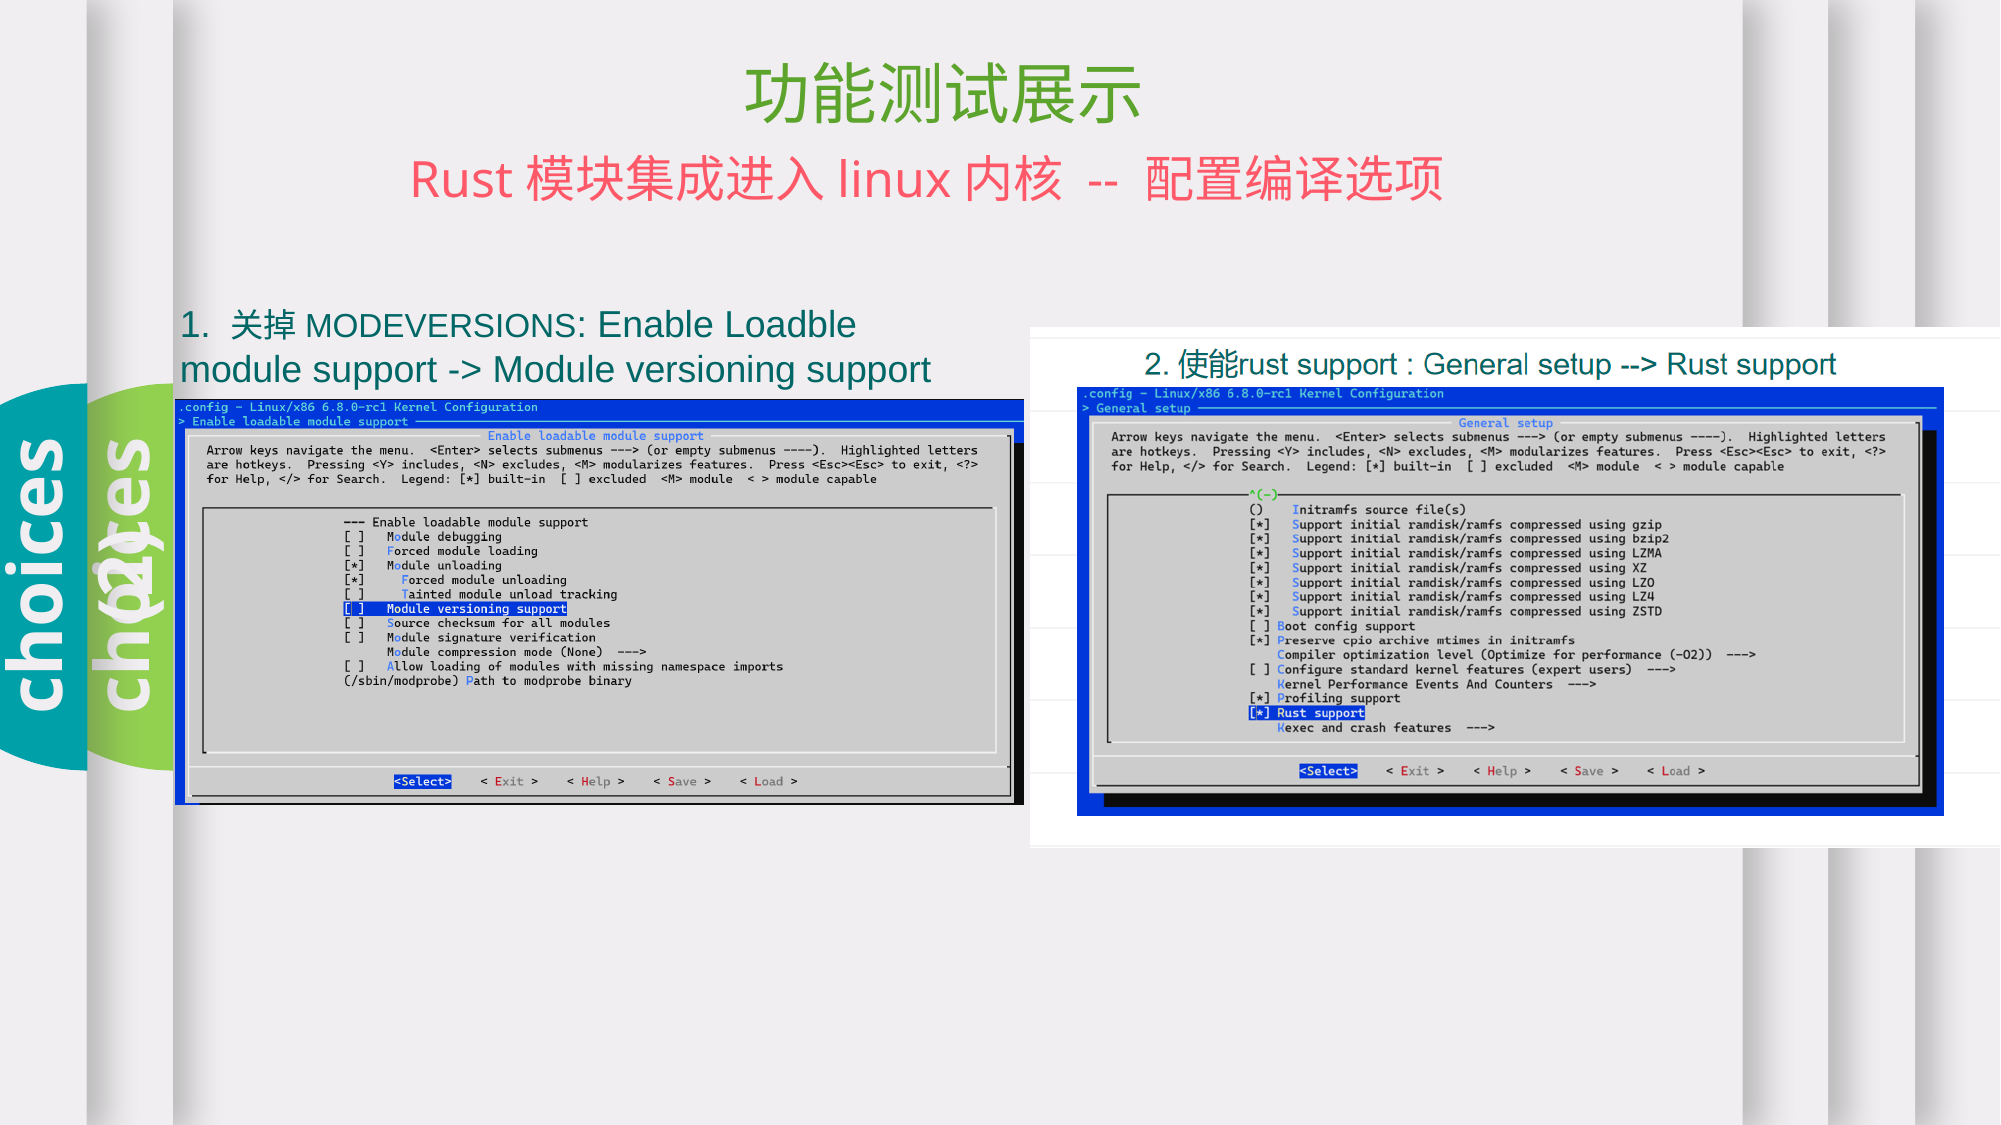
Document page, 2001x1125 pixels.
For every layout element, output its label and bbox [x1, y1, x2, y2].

picture [1030, 327, 2000, 848]
text_box [1916, 848, 2000, 1125]
text_box [1829, 0, 1916, 327]
text_box [0, 0, 88, 1125]
text_box [1743, 848, 1829, 1125]
text_box [1916, 0, 2000, 327]
text_box [88, 0, 173, 1125]
text_box [1829, 848, 1916, 1125]
text_box [173, 0, 1743, 1125]
picture [175, 399, 1024, 805]
text_box [1743, 0, 1829, 327]
